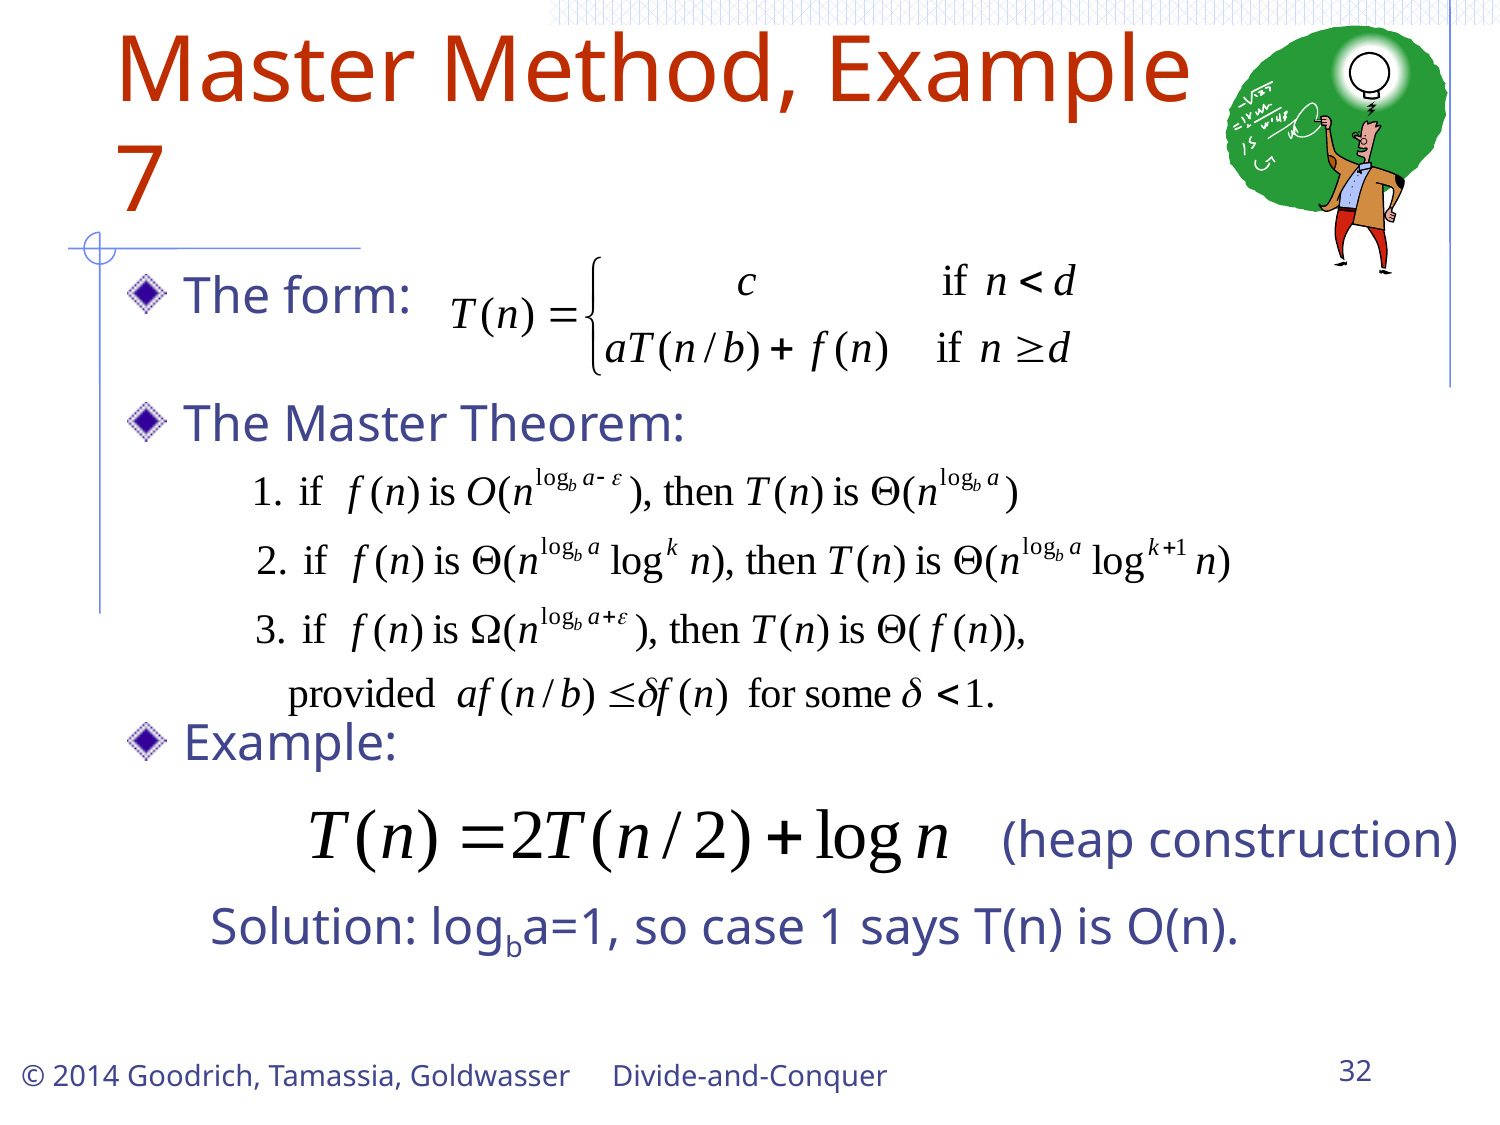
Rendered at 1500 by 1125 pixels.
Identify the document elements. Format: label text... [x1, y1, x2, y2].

text_box (heap construction) [987, 799, 1474, 875]
footer Divide-and-Conquer [512, 1075, 988, 1101]
list The form: The Master Theorem: Example: [112, 262, 1438, 1075]
picture [1224, 24, 1448, 276]
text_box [444, 249, 1088, 385]
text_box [249, 457, 1238, 726]
title Master Method, Example 7 [99, 50, 1219, 238]
picture [127, 274, 167, 314]
text_box Solution: logba=1, so case 1 says T(n) is O(n). [195, 887, 1255, 971]
picture [127, 722, 167, 761]
slide_number 32 [1074, 1075, 1388, 1101]
picture [127, 402, 167, 442]
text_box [299, 793, 963, 888]
